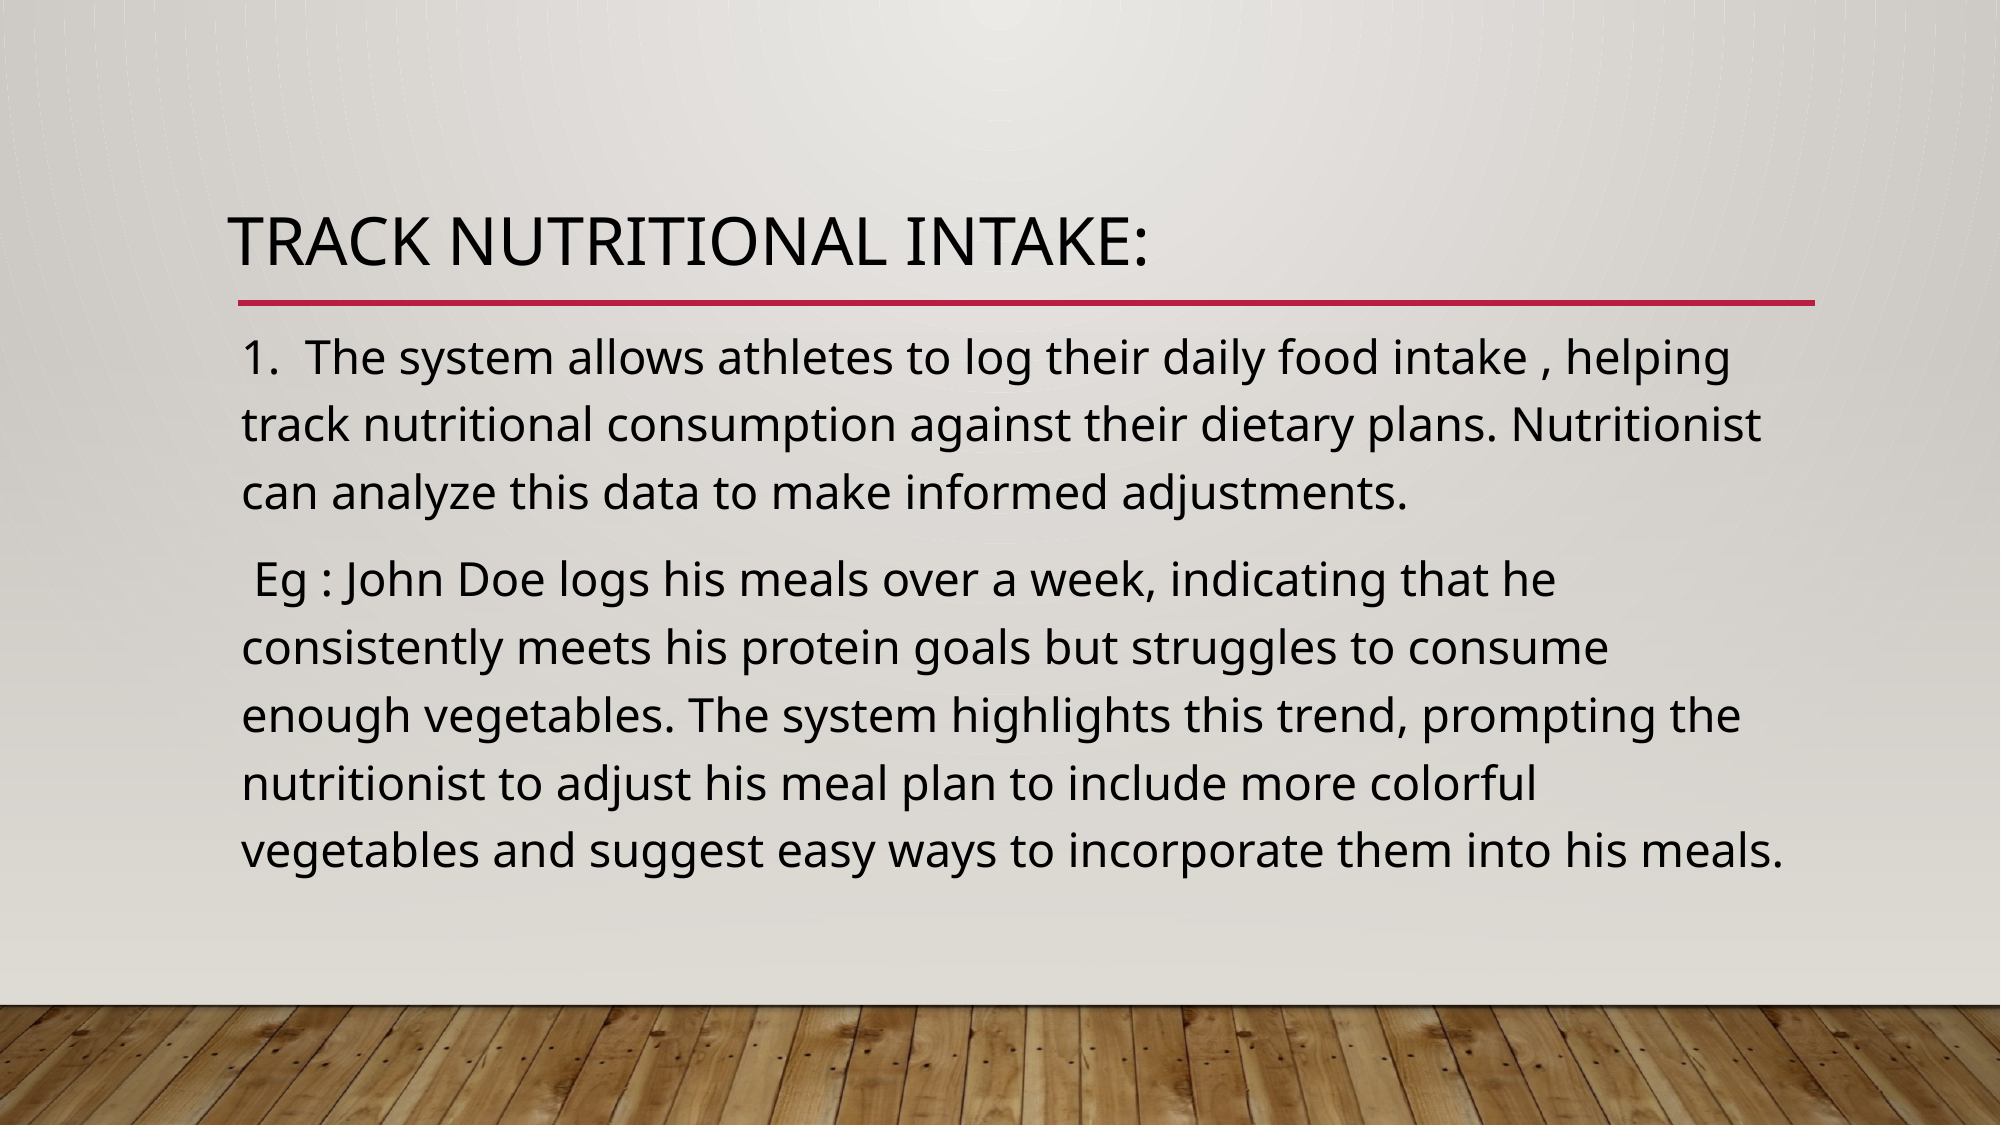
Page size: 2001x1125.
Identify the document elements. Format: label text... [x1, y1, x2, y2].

picture [0, 1005, 2000, 1125]
list 1. The system allows athletes to log their daily food intake , helping track nutritional consumption against their dietary plans. Nutritionist can analyze this data to make informed adjustments. Eg : John Doe logs his meals over a week, indicating that he consistently meets his protein goals but struggles to consume enough vegetables. The system highlights this trend, prompting the nutritionist to adjust his meal plan to include more colorful vegetables and suggest easy ways to incorporate them into his meals. [226, 308, 1802, 939]
title Track nutritional intake: [212, 200, 1788, 373]
